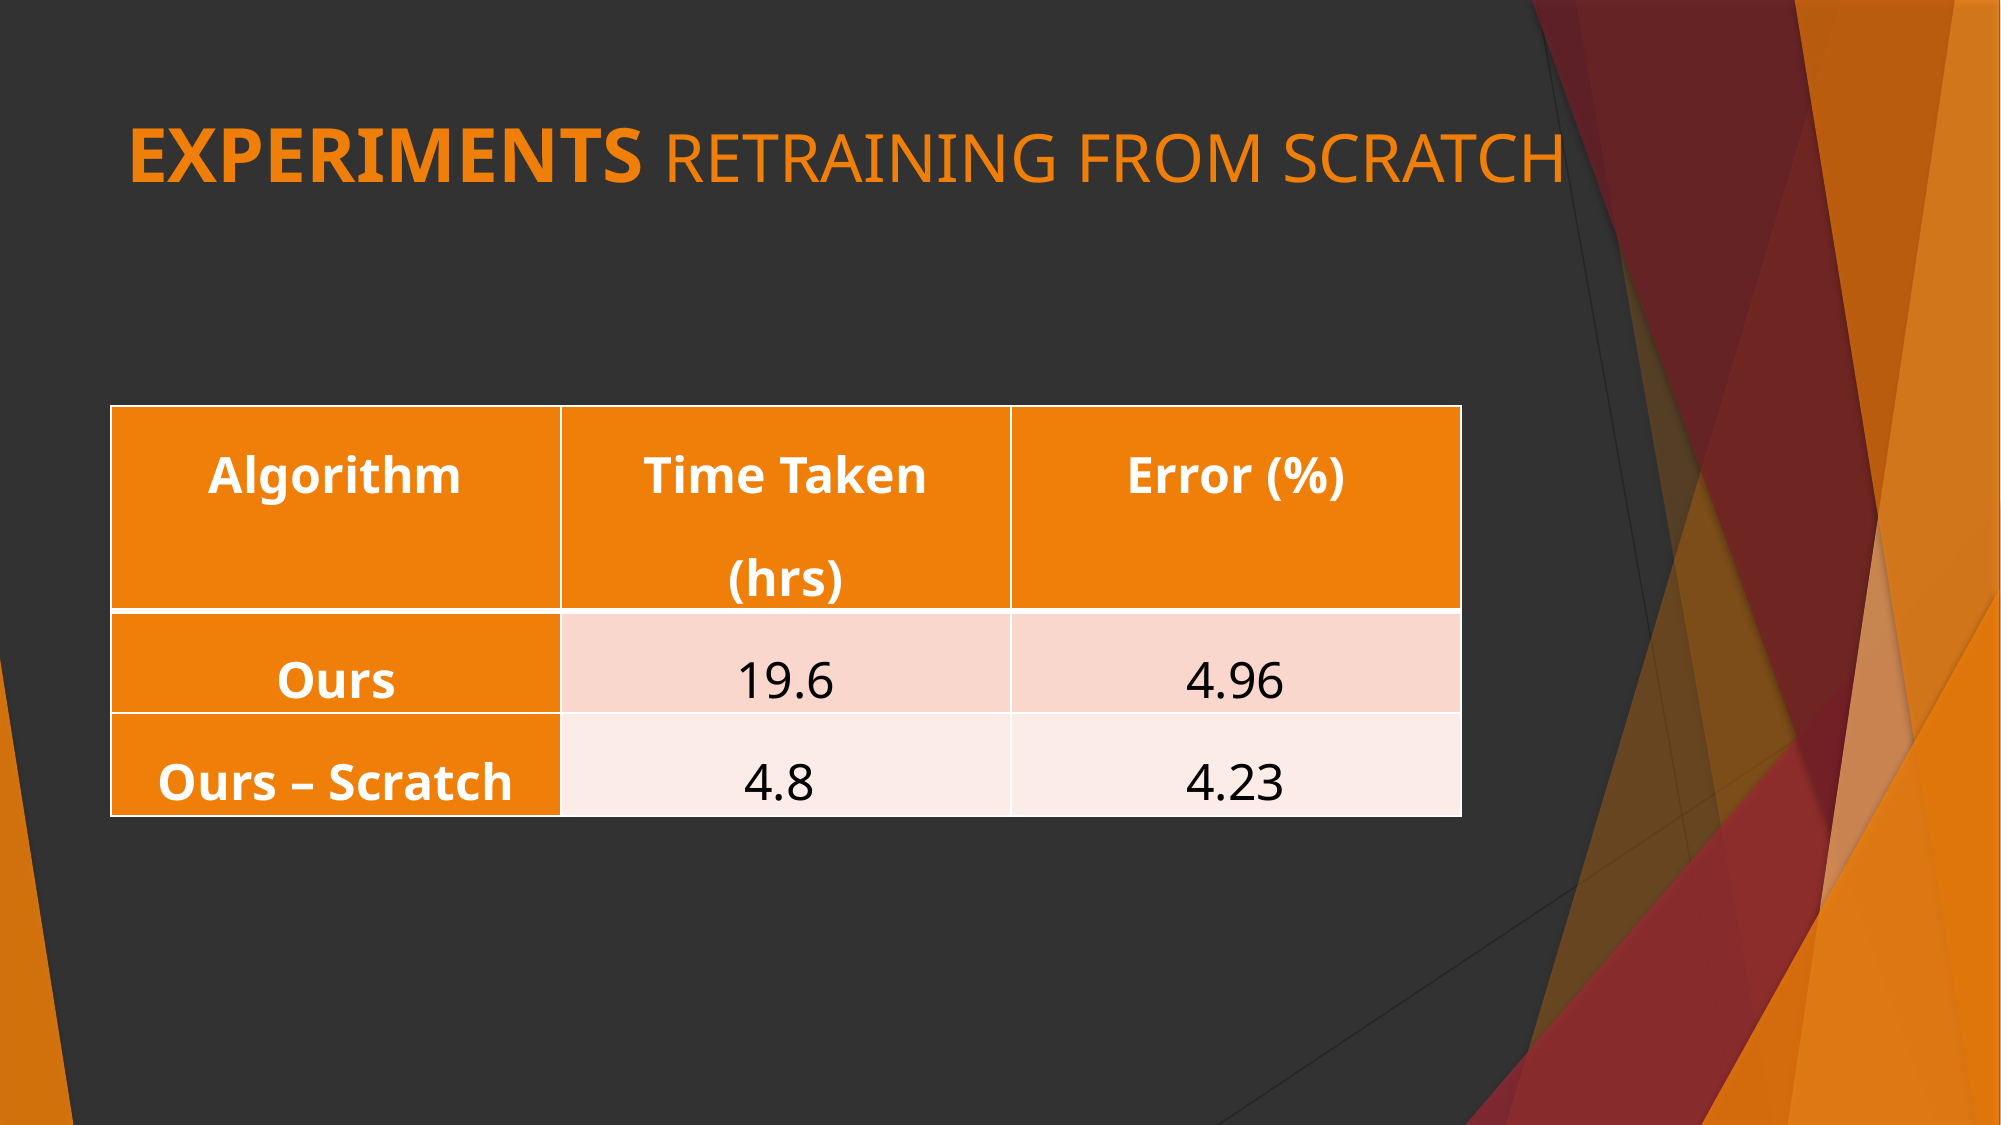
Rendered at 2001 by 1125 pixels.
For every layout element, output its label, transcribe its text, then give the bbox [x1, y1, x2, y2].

table_header Algorithm [112, 407, 560, 608]
table_cell 19.6 [562, 614, 1010, 712]
table_header Time Taken (hrs) [562, 407, 1010, 608]
table_cell Ours [112, 614, 560, 712]
table_cell Ours – Scratch [112, 714, 560, 815]
table_cell 4.8 [562, 714, 1010, 815]
table_cell 4.23 [1012, 714, 1460, 815]
title EXPERIMENTS RETRAINING FROM SCRATCH [111, 99, 1767, 317]
table_cell 4.96 [1012, 614, 1460, 712]
table_header Error (%) [1012, 407, 1460, 608]
